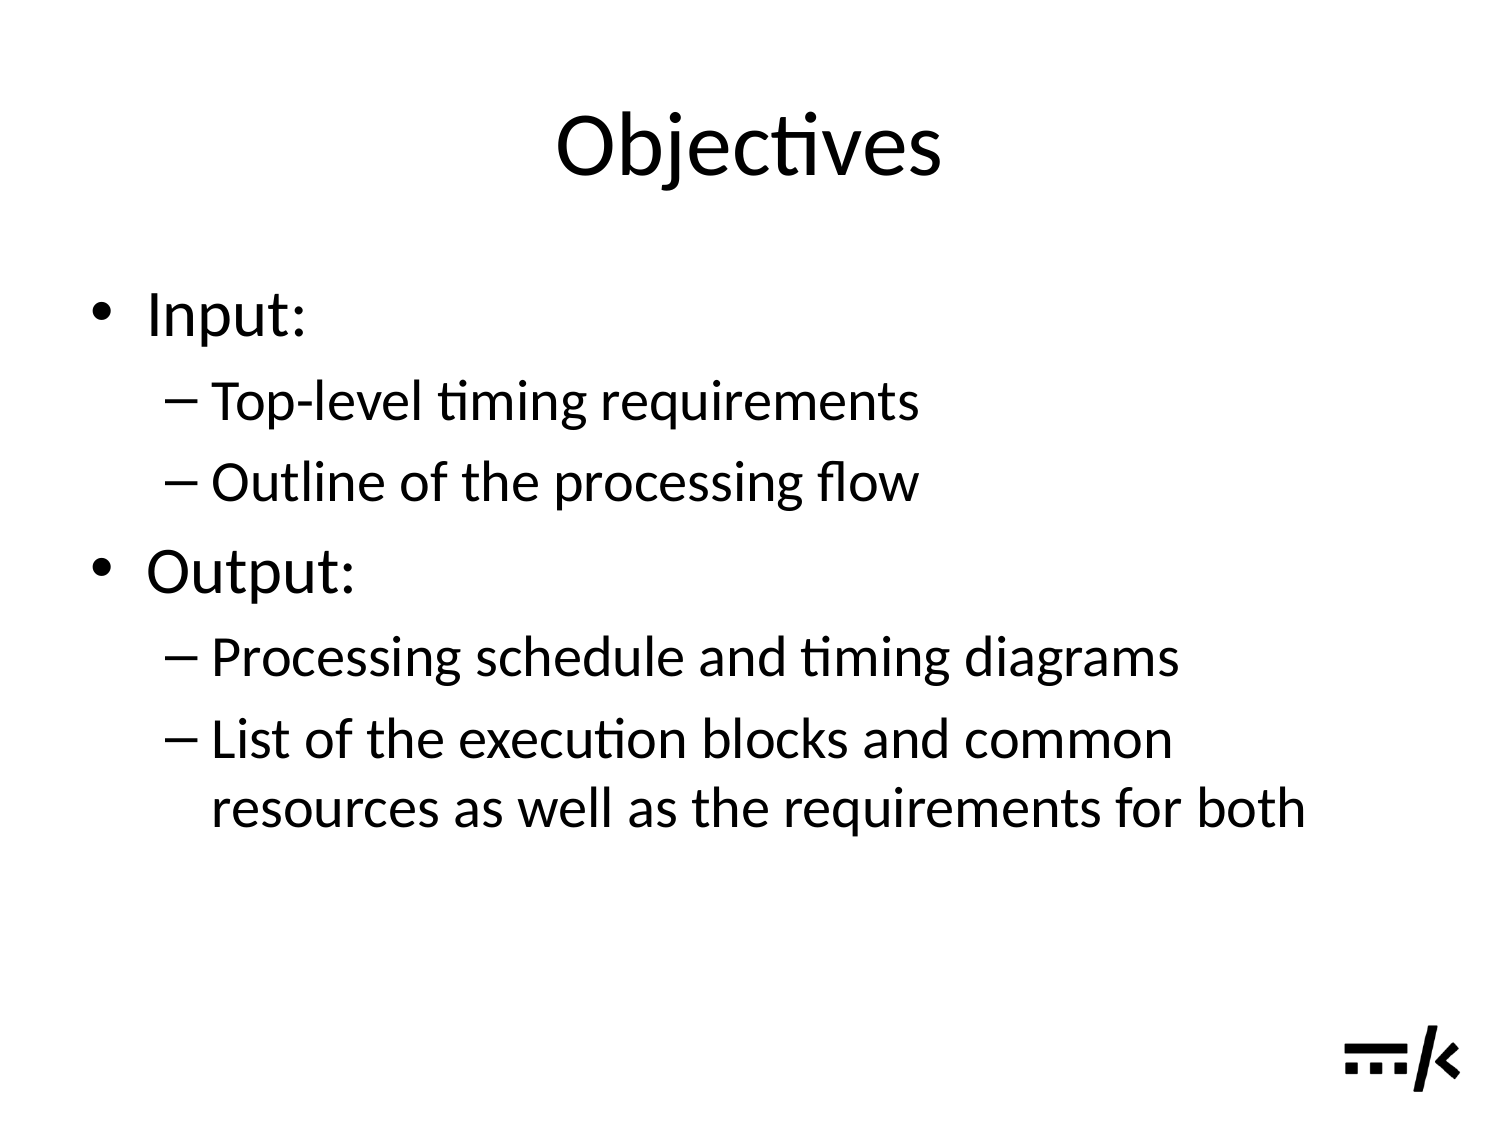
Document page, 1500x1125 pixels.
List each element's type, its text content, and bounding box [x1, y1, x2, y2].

title Objectives [75, 45, 1425, 233]
picture [1312, 987, 1490, 1125]
list Input: Top-level timing requirements Outline of the processing flow Output: Processing schedule and timing diagrams List of the execution blocks and common resources as well as the requirements for both [75, 262, 1425, 1005]
